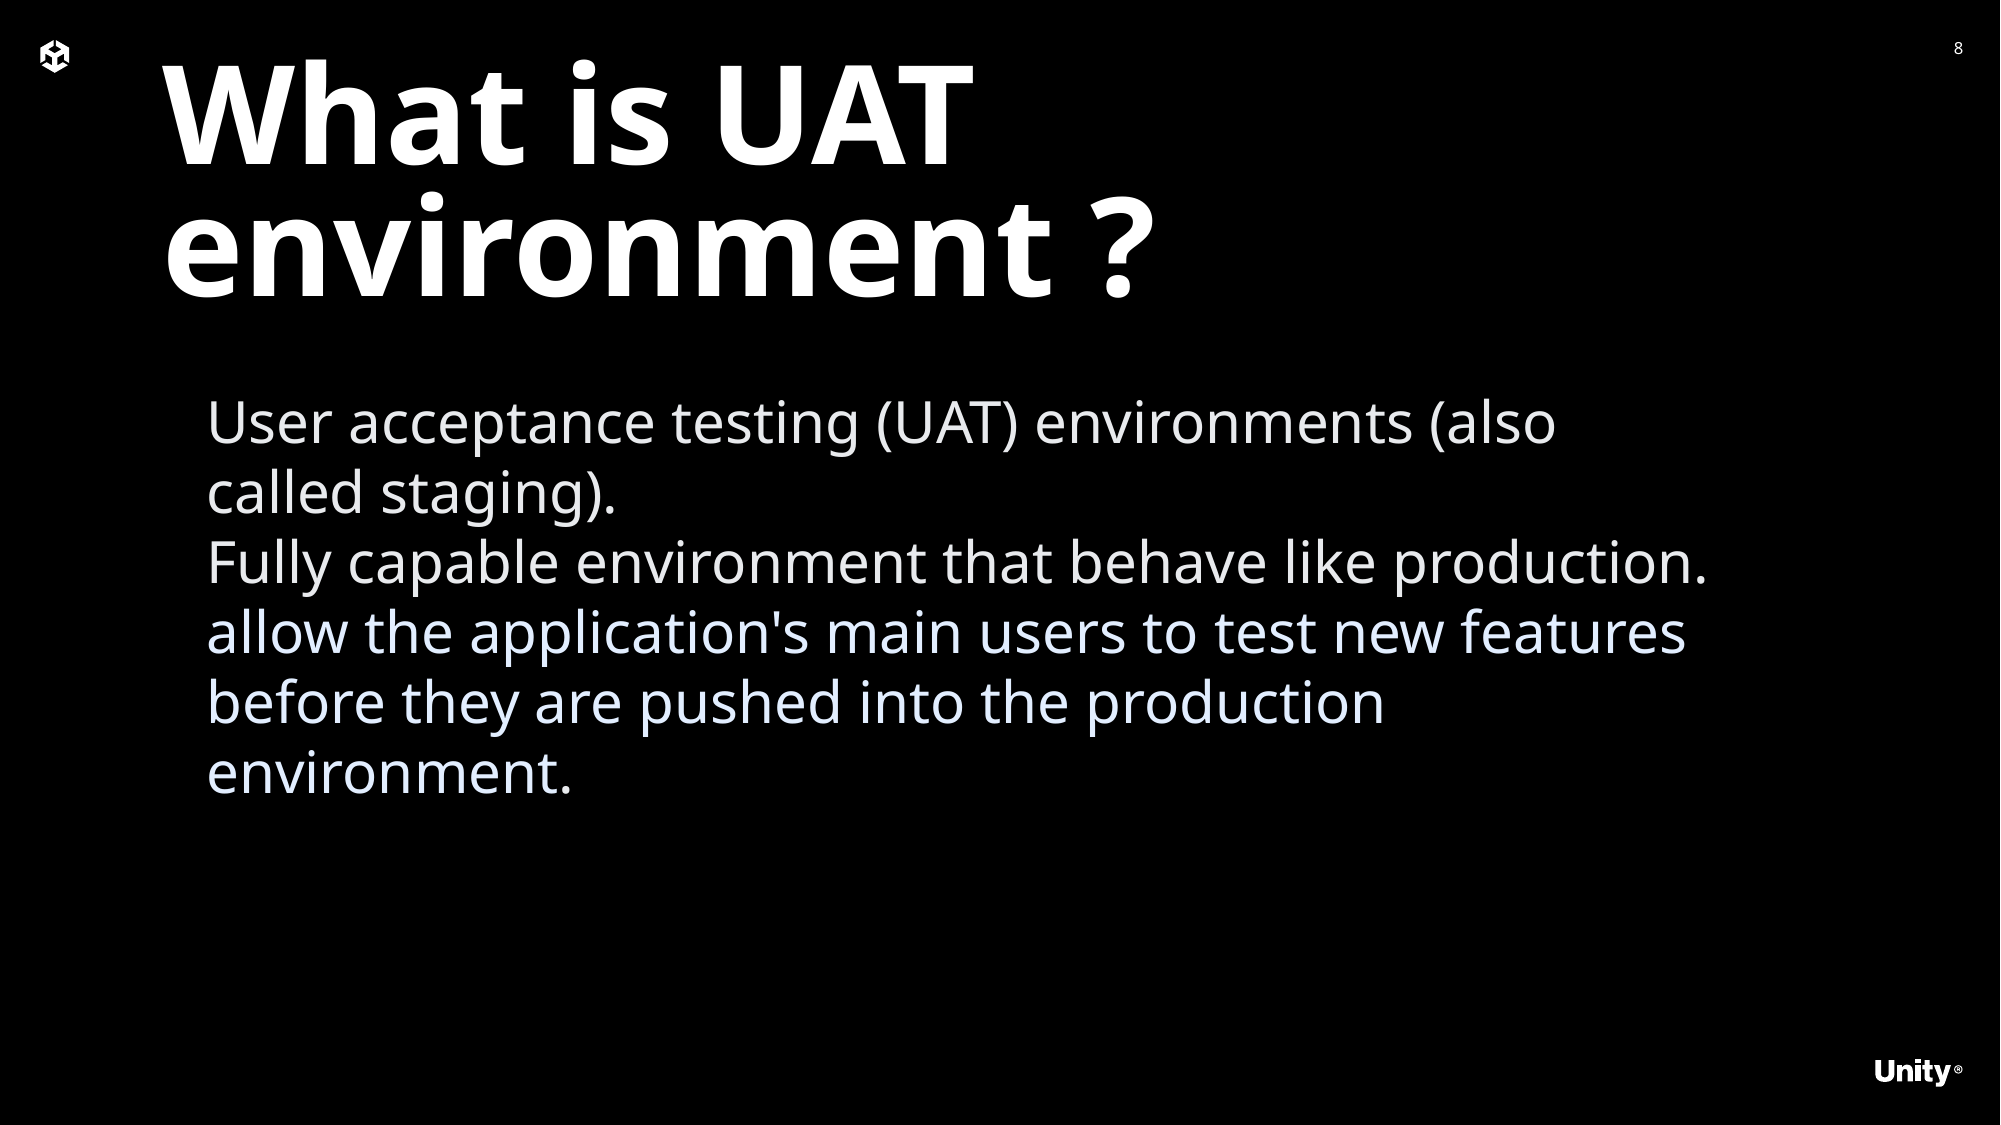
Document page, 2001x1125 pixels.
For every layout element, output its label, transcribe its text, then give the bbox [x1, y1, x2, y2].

text_box What is UAT environment ? [161, 97, 1966, 304]
text_box User acceptance testing (UAT) environments (also called staging). Fully capable environment that behave like production. allow the application's main users to test new features before they are pushed into the production environment. [191, 378, 1740, 813]
